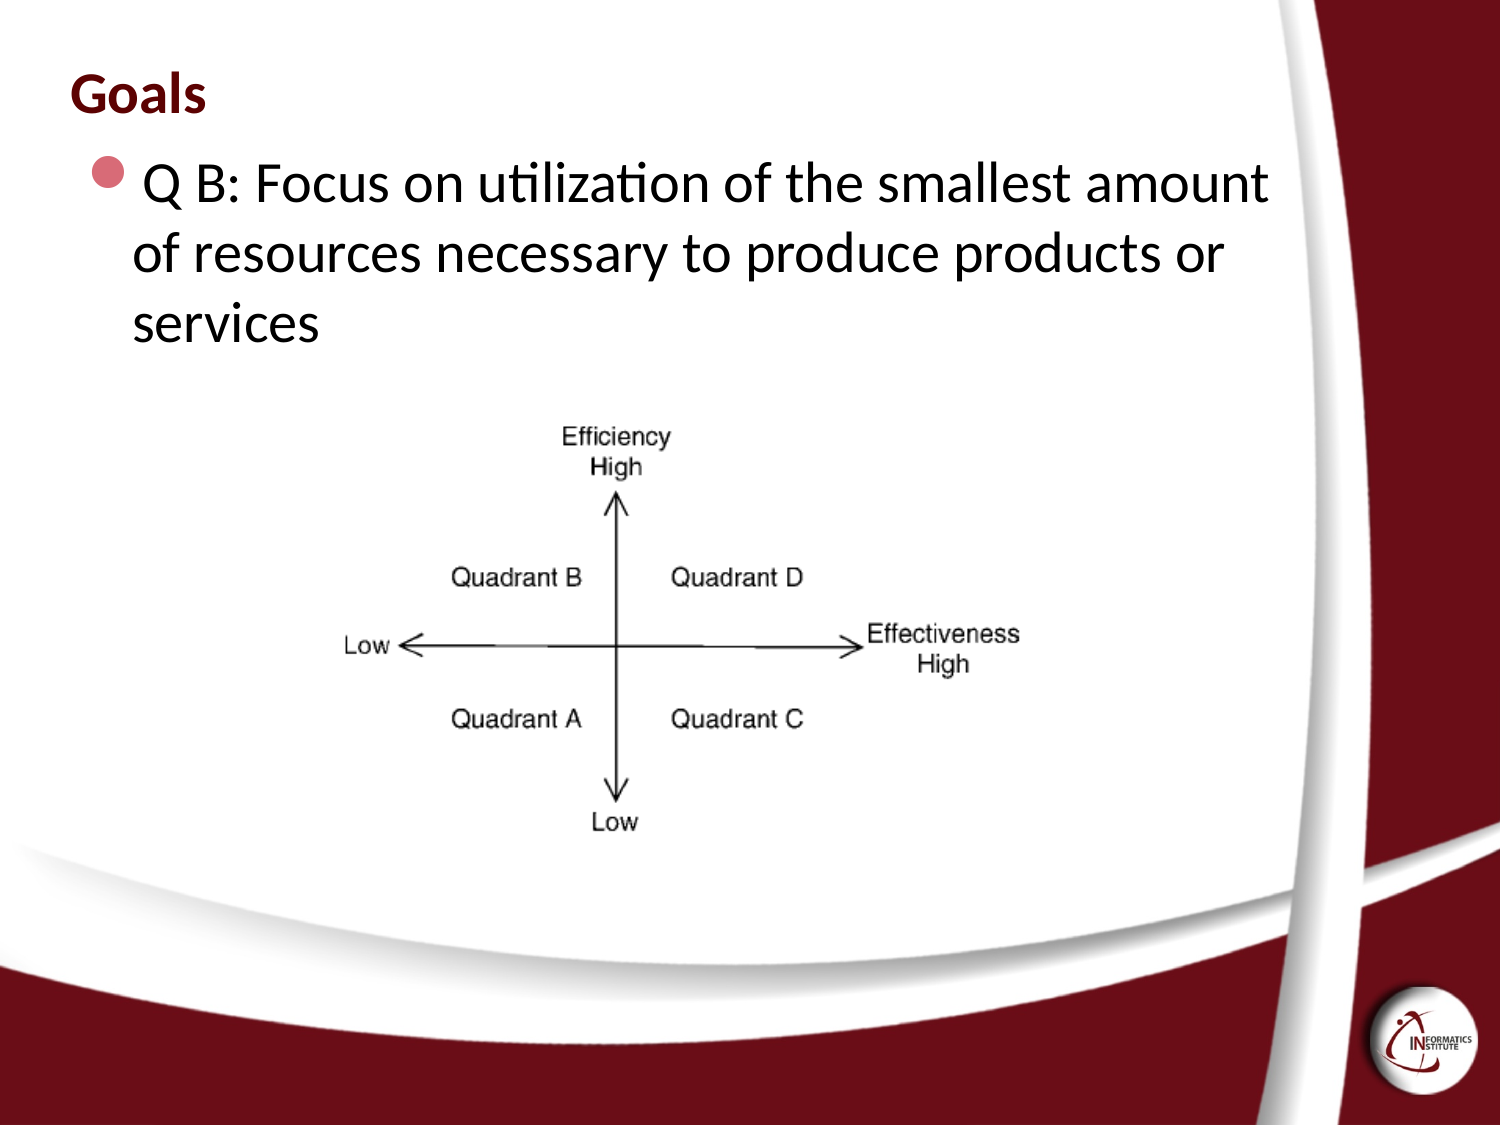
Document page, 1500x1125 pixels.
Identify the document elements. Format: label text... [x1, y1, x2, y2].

list Q B: Focus on utilization of the smallest amount of resources necessary to produce products or services [72, 137, 1287, 965]
picture [0, 0, 1500, 1125]
title Goals [70, 46, 1285, 126]
